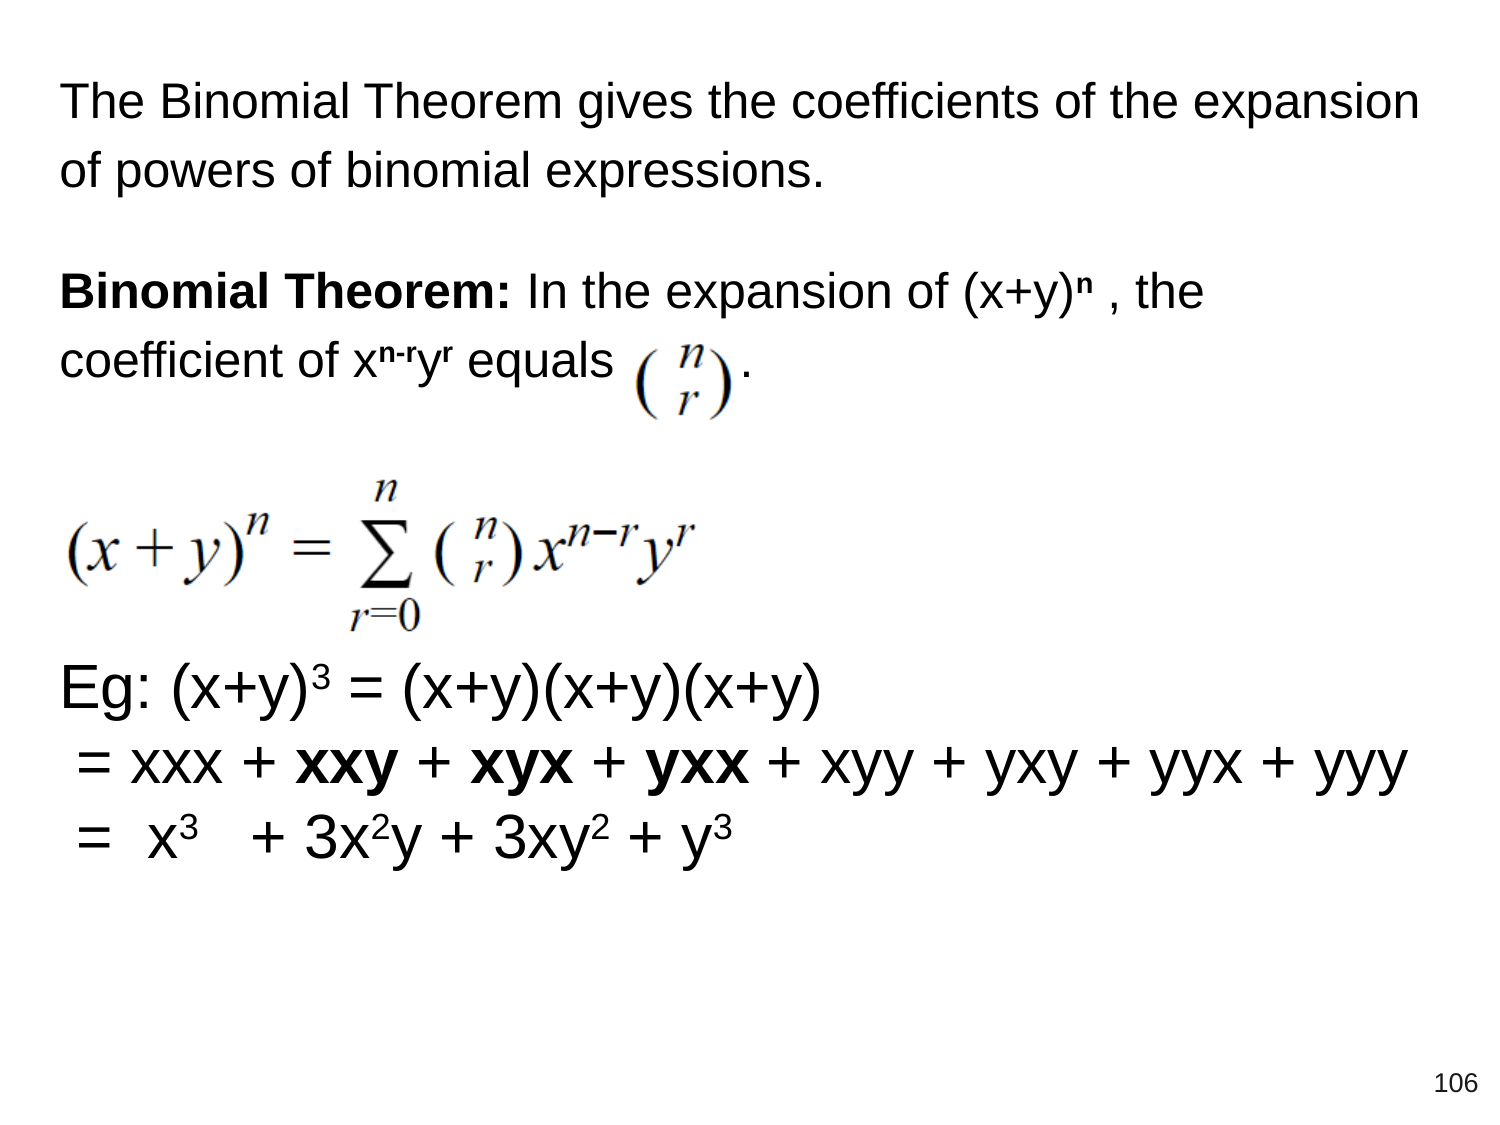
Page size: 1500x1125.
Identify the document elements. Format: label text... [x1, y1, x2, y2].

picture [62, 469, 709, 641]
text_box The Binomial Theorem gives the coefficients of the expansion of powers of binomial expressions. Binomial Theorem: In the expansion of (x+y)n , the coefficient of xn-ryr equals . Eg: (x+y)3 = (x+y)(x+y)(x+y) = xxx + xxy + xyx + yxx + xyy + yxy + yyx + yyy = x3 + 3x2y + 3xy2 + y3 [44, 44, 1455, 1017]
text_box ‹#› [1403, 1038, 1494, 1125]
picture [629, 321, 734, 432]
